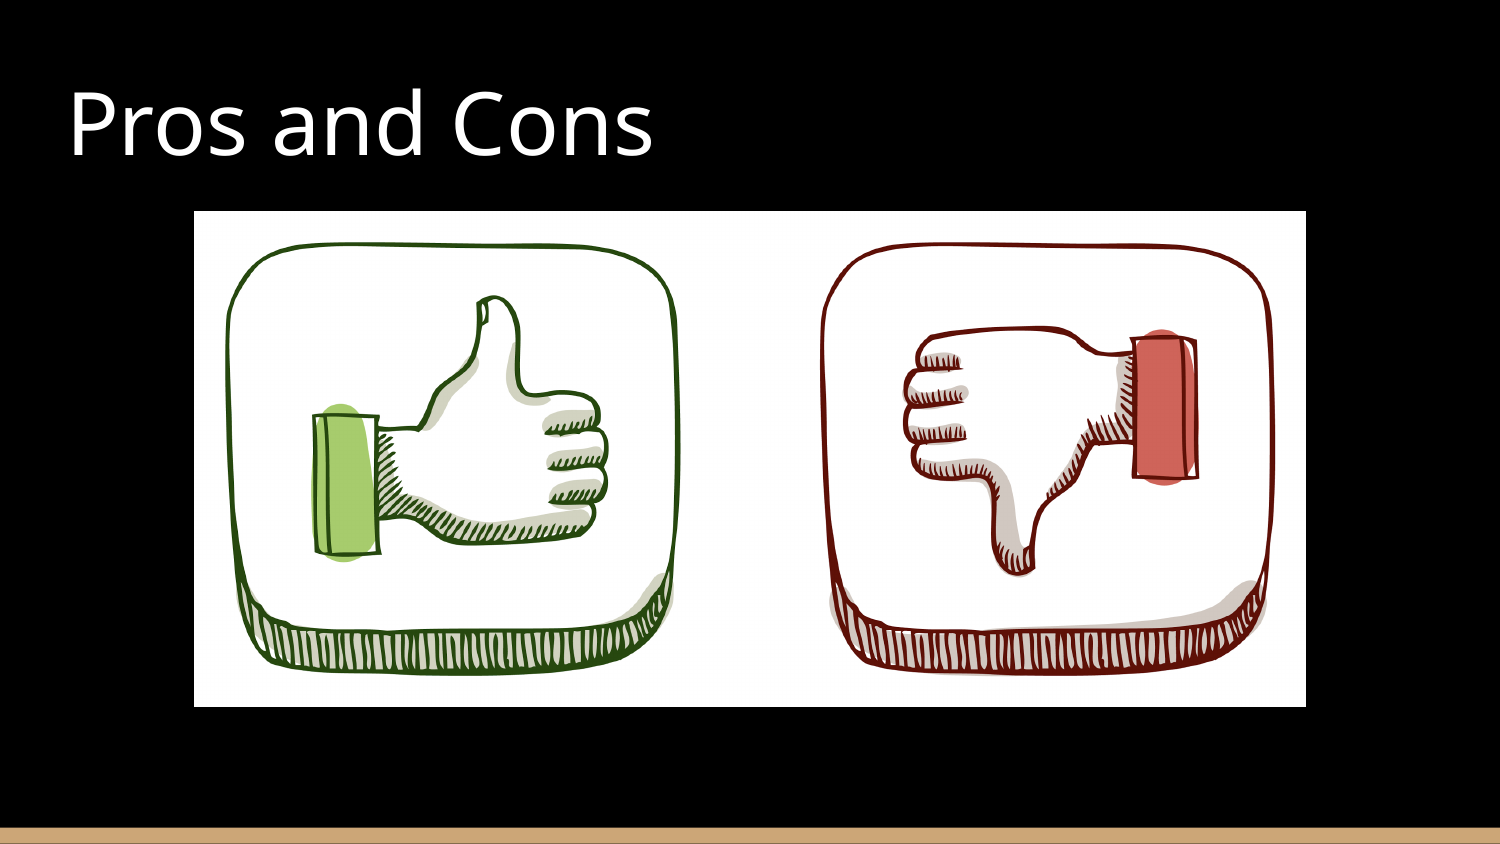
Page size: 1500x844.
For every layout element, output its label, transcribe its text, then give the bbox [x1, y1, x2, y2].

title Pros and Cons [51, 51, 1449, 189]
picture [194, 211, 1306, 707]
